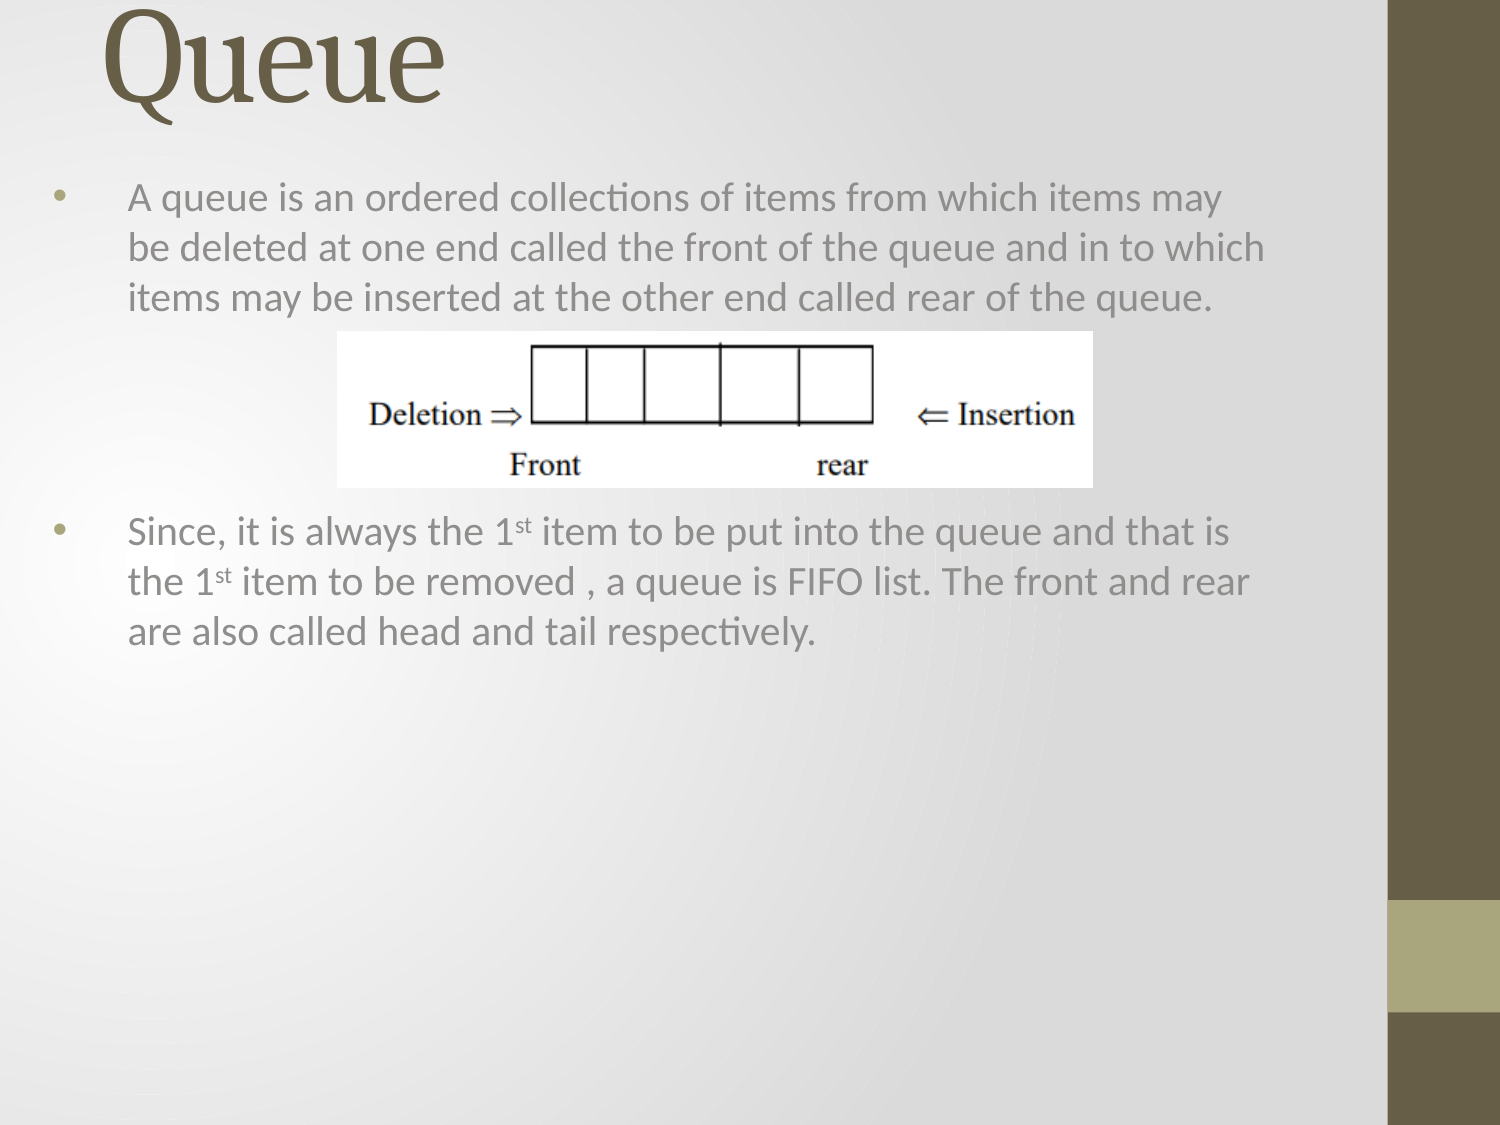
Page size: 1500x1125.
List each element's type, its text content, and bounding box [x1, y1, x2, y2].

subtitle A queue is an ordered collections of items from which items may be deleted at one end called the front of the queue and in to which items may be inserted at the other end called rear of the queue. Since, it is always the 1st item to be put into the queue and that is the 1st item to be removed , a queue is FIFO list. The front and rear are also called head and tail respectively. [37, 162, 1288, 950]
title Queue [87, 34, 1363, 138]
picture [336, 330, 1093, 488]
